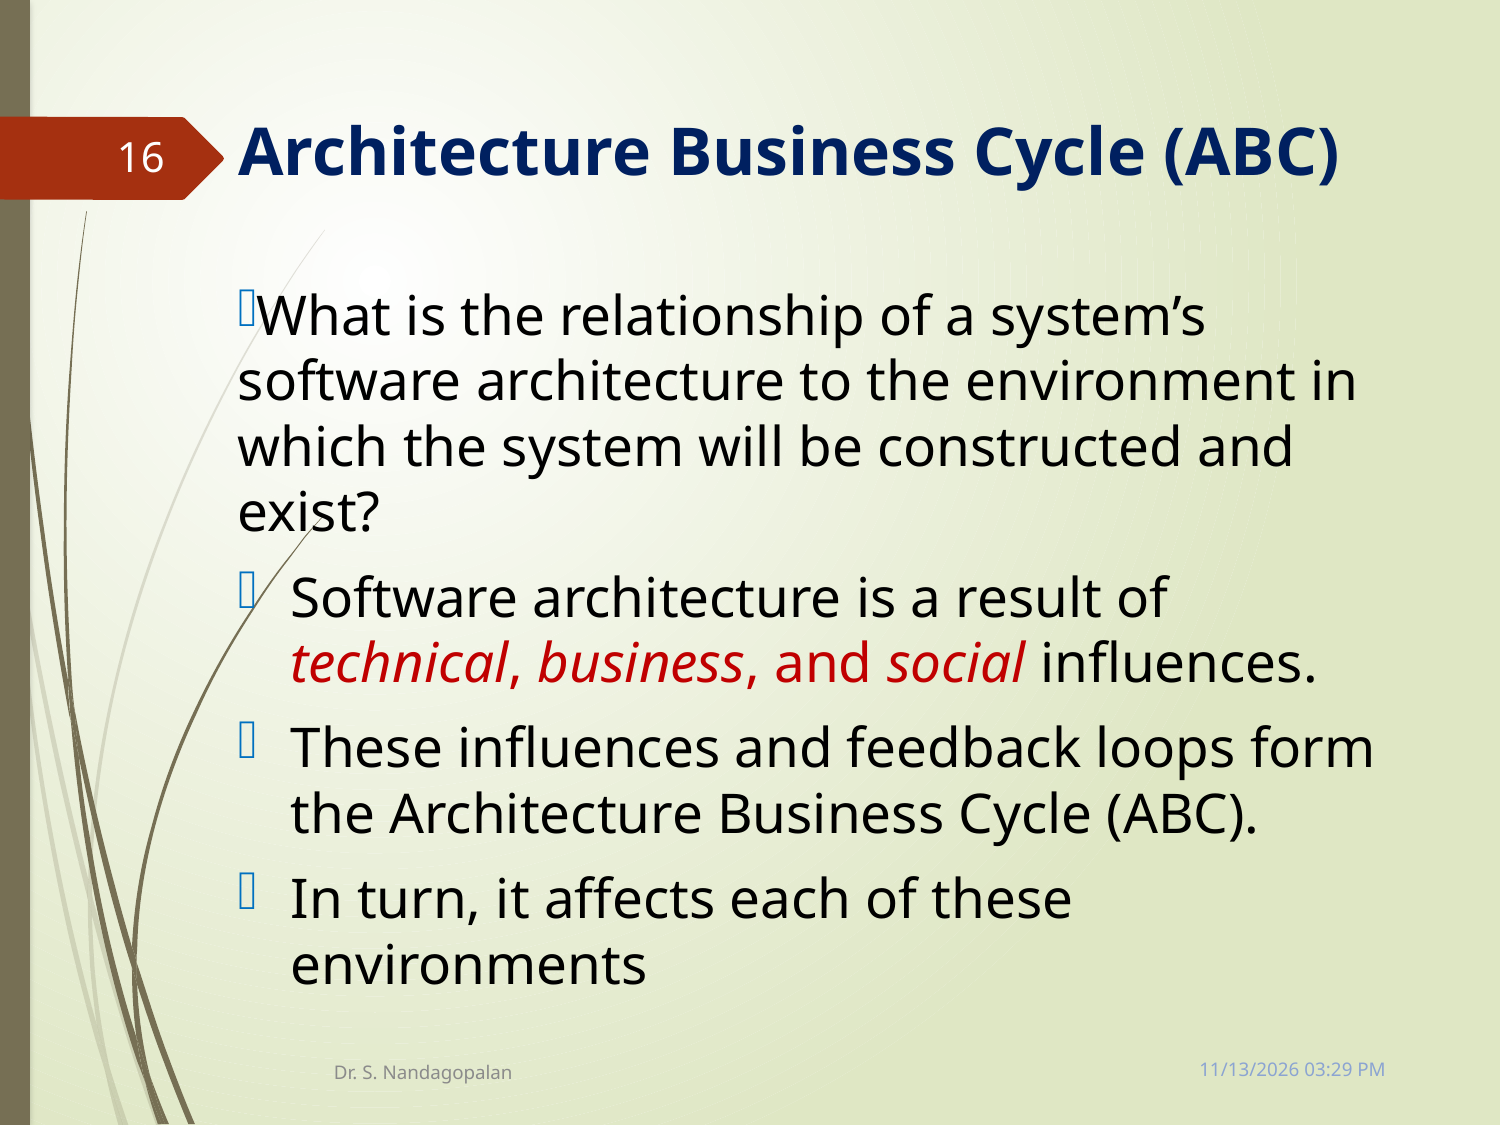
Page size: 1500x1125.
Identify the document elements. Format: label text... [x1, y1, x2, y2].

title Architecture Business Cycle (ABC) [223, 102, 1401, 259]
footer Dr. S. Nandagopalan [318, 1043, 1257, 1103]
list What is the relationship of a system’s software architecture to the environment in which the system will be constructed and exist? Software architecture is a result of technical, business, and social influences. These influences and feedback loops form the Architecture Business Cycle (ABC). In turn, it affects each of these environments [222, 272, 1401, 1024]
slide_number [1043, 1043, 1401, 1097]
slide_number 16 [83, 129, 180, 190]
